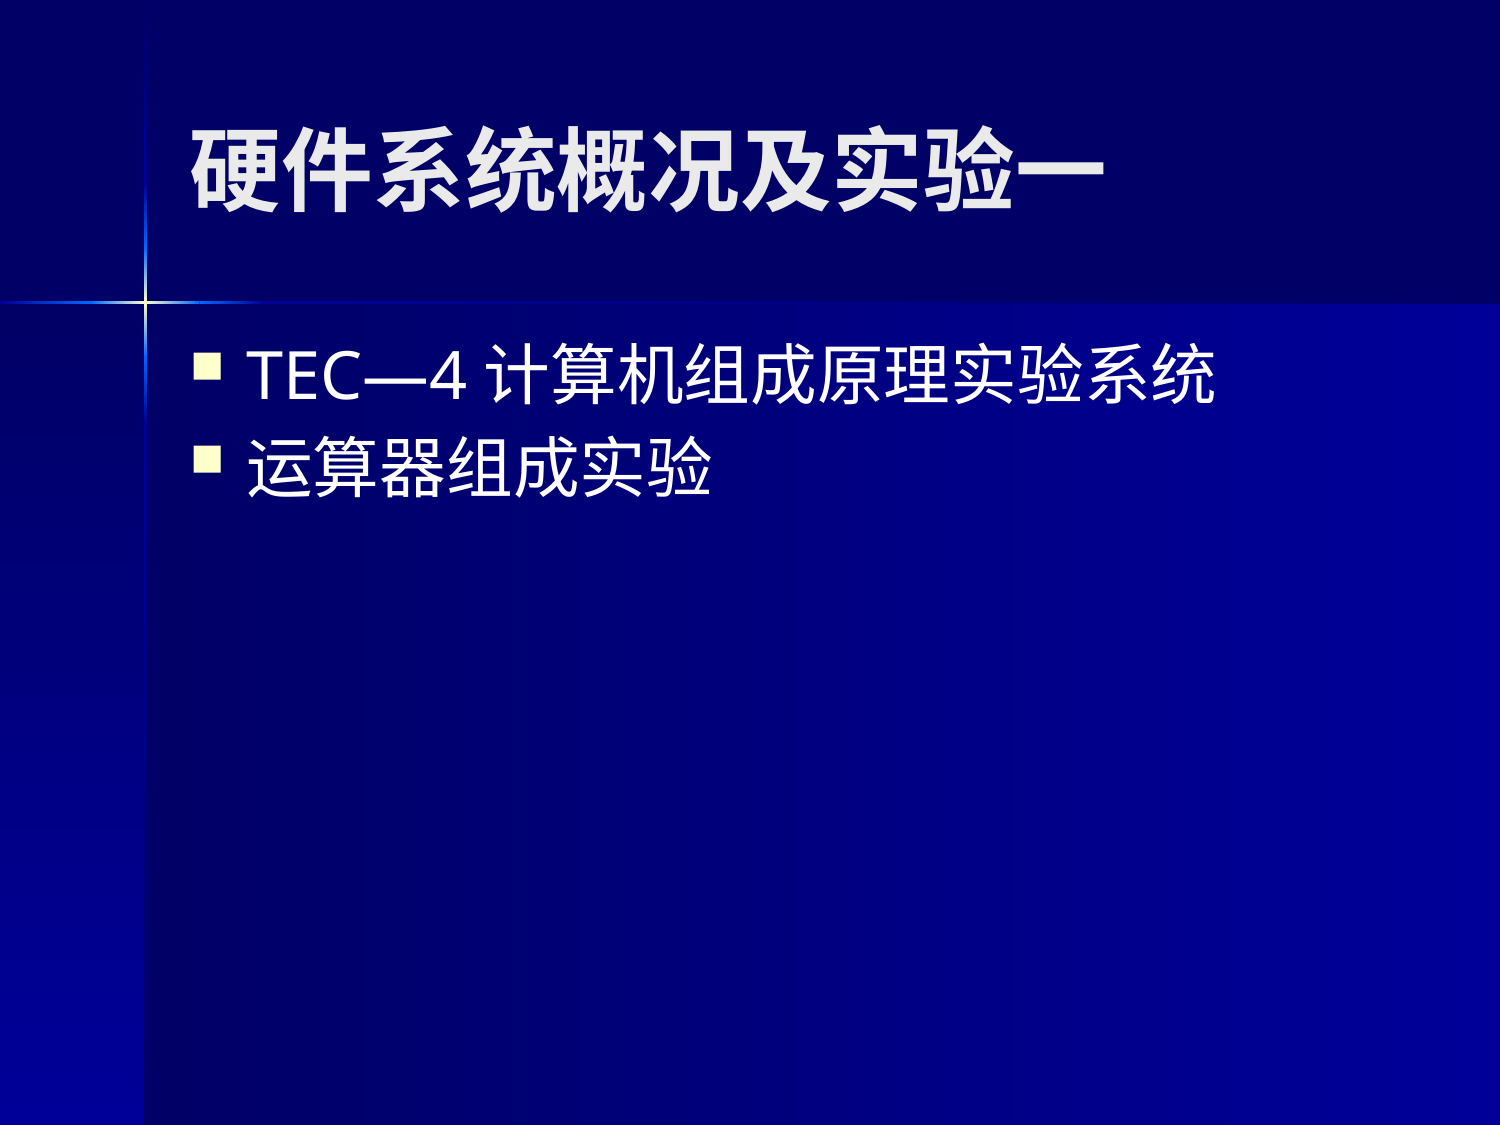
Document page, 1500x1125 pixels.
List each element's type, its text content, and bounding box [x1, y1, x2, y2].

list TEC—4计算机组成原理实验系统 运算器组成实验 [174, 324, 1413, 1001]
title 硬件系统概况及实验一 [174, 49, 1413, 286]
